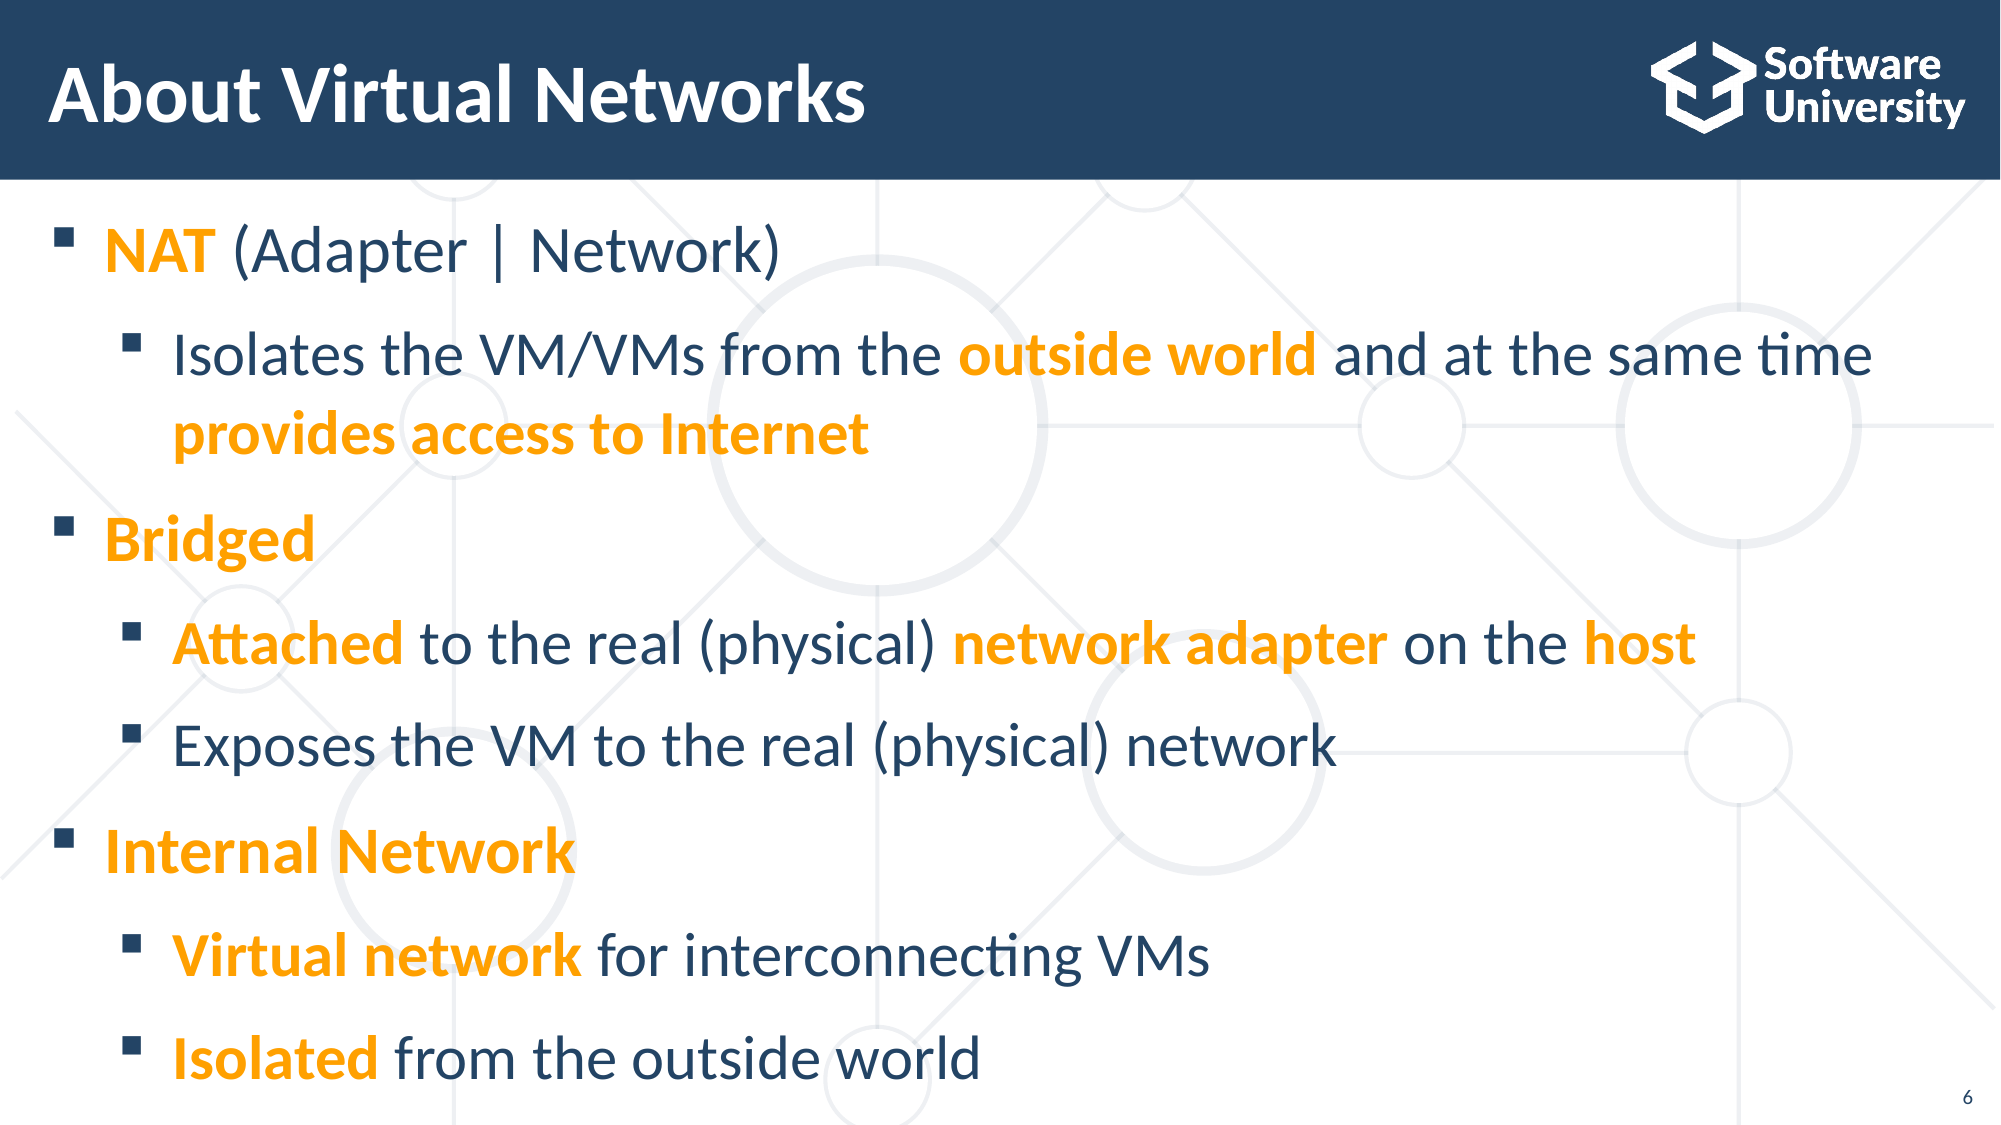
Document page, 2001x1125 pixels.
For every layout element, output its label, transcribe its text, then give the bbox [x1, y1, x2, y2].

title About Virtual Networks [31, 16, 1625, 162]
picture [1651, 41, 1966, 134]
list NAT (Adapter | Network) Isolates the VM/VMs from the outside world and at the same time provides access to Internet Bridged Attached to the real (physical) network adapter on the host Exposes the VM to the real (physical) network Internal Network Virtual network for interconnecting VMs Isolated from the outside world [31, 196, 1970, 1104]
slide_number 6 [1927, 1067, 1989, 1117]
